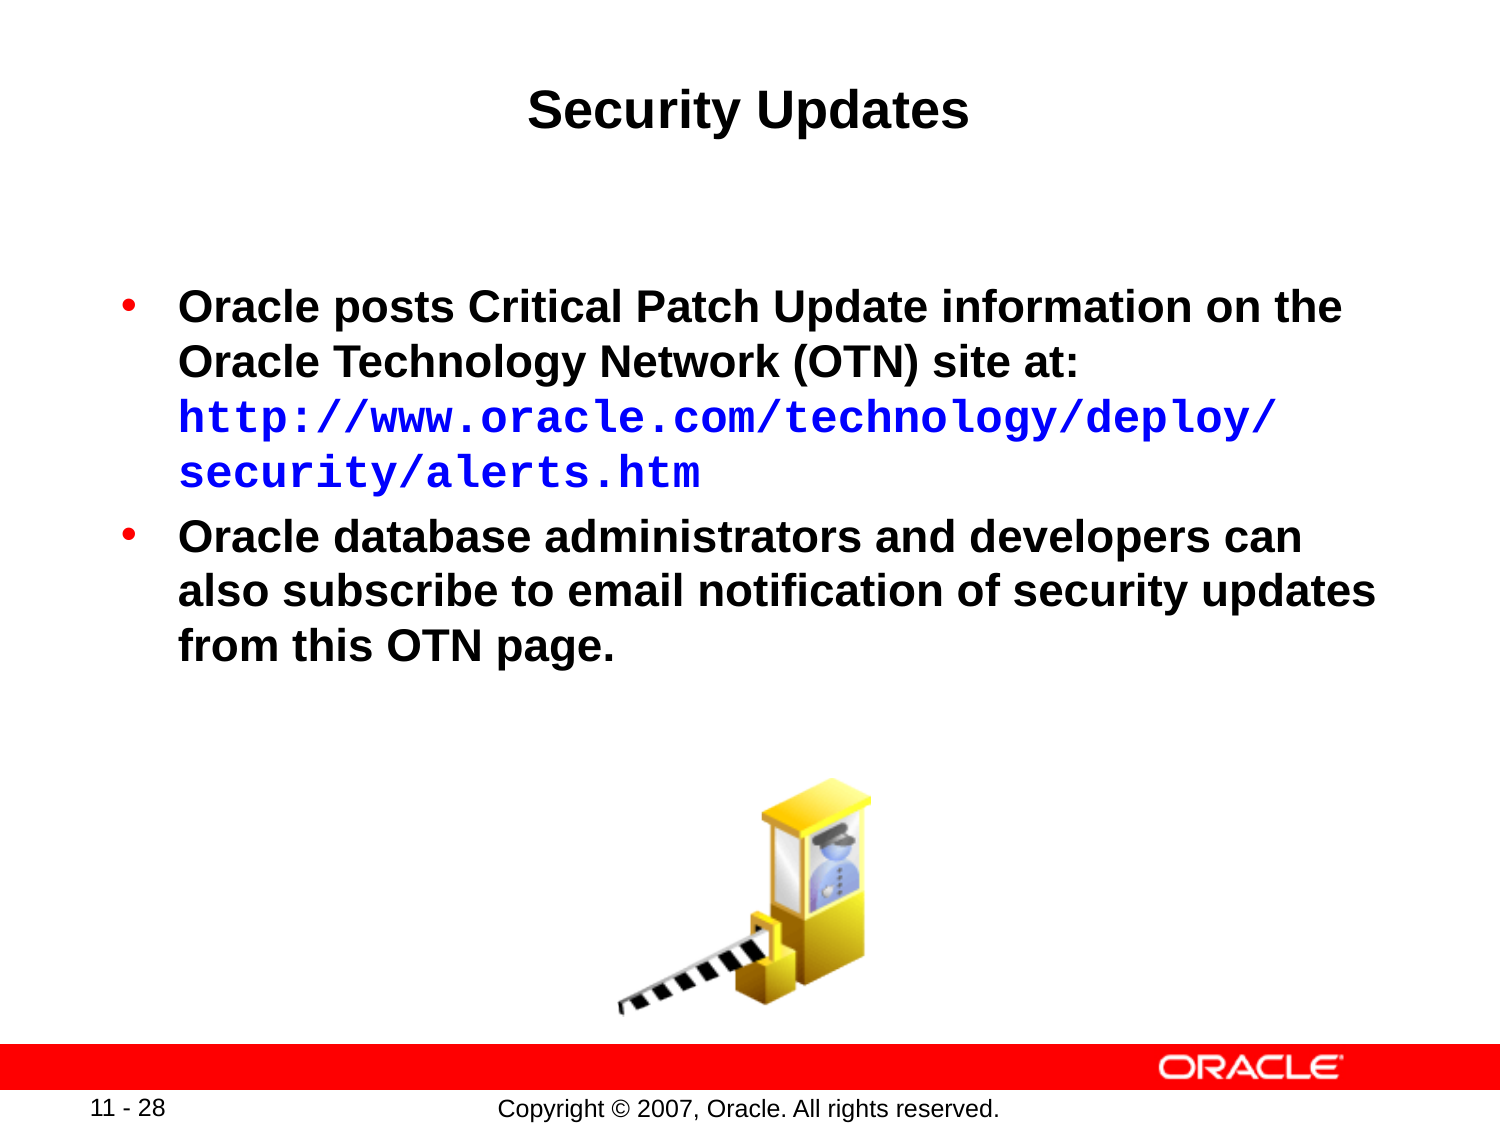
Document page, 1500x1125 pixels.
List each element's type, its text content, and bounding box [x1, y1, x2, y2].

picture [0, 1044, 1500, 1090]
list Oracle posts Critical Patch Update information on the Oracle Technology Network (OTN) site at: http://www.oracle.com/technology/deploy/ security/alerts.htm Oracle database administrators and developers can also subscribe to email notification of security updates from this OTN page. [99, 274, 1400, 675]
picture [616, 778, 871, 1017]
title Security Updates [99, 71, 1400, 217]
